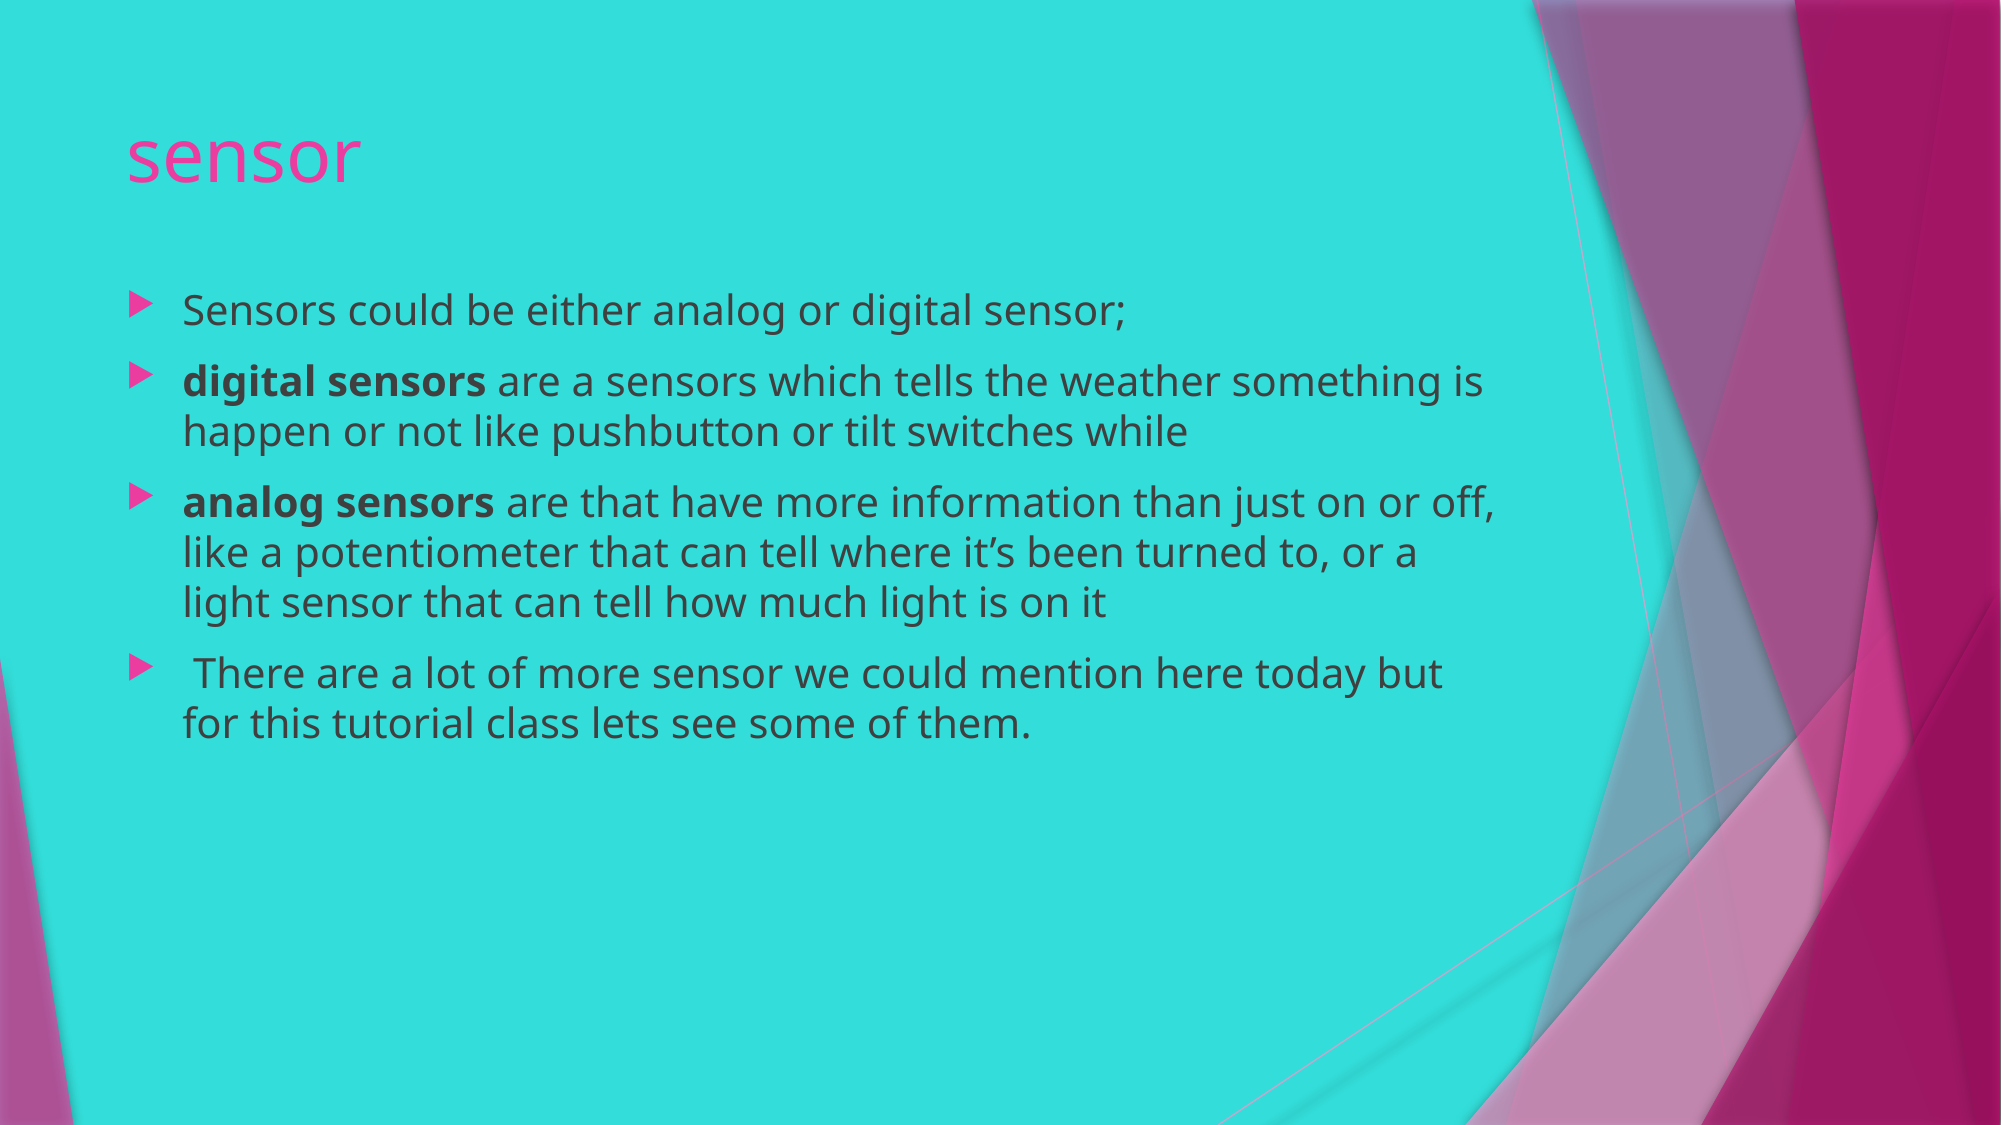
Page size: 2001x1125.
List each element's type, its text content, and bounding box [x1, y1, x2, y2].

title sensor [111, 99, 1522, 276]
list Sensors could be either analog or digital sensor; digital sensors are a sensors which tells the weather something is happen or not like pushbutton or tilt switches while analog sensors are that have more information than just on or off, like a potentiometer that can tell where it’s been turned to, or a light sensor that can tell how much light is on it There are a lot of more sensor we could mention here today but for this tutorial class lets see some of them. [111, 276, 1522, 992]
